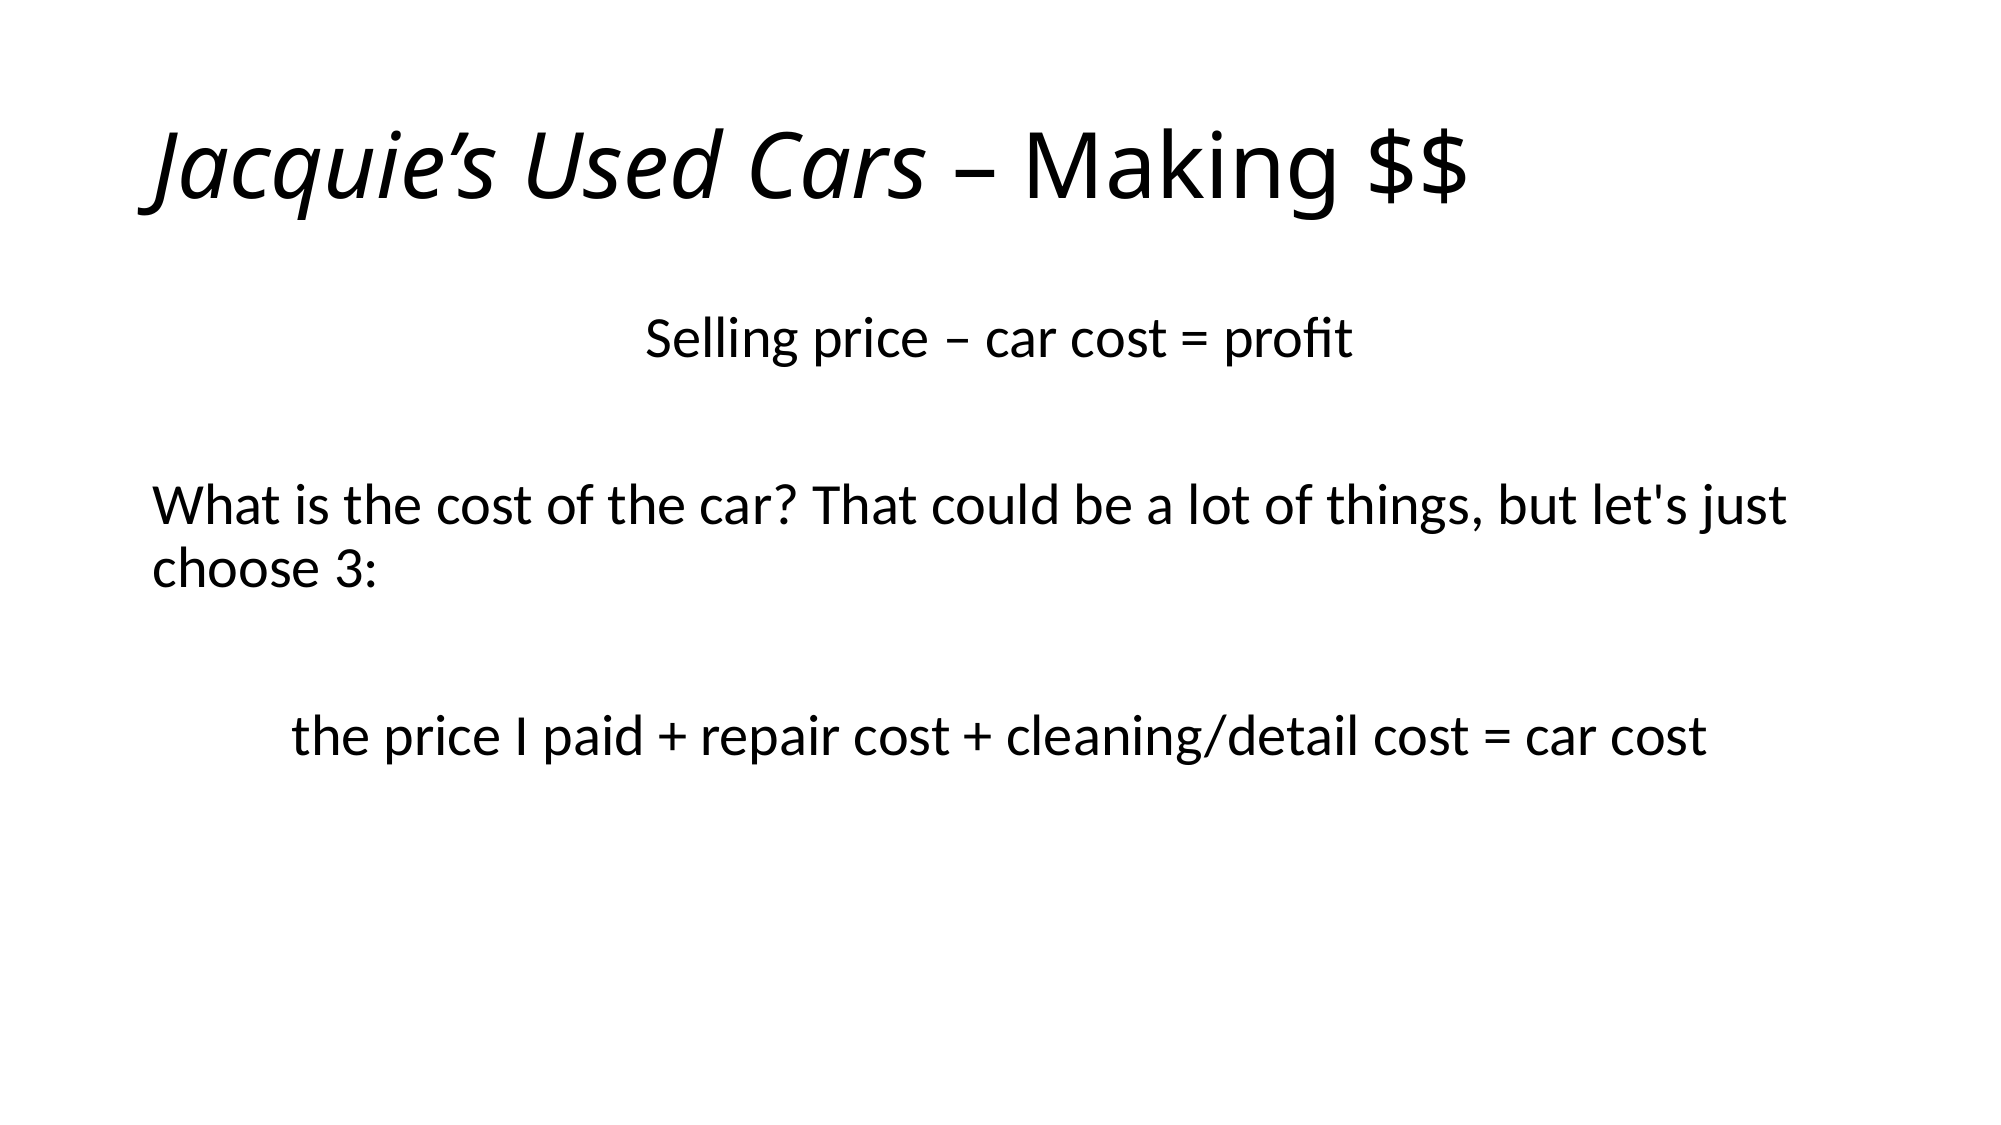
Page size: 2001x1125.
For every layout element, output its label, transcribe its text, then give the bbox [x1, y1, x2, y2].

list Selling price – car cost = profit What is the cost of the car? That could be a lot of things, but let's just choose 3: the price I paid + repair cost + cleaning/detail cost = car cost [137, 299, 1863, 1014]
title Jacquie’s Used Cars – Making $$ [137, 59, 1863, 278]
